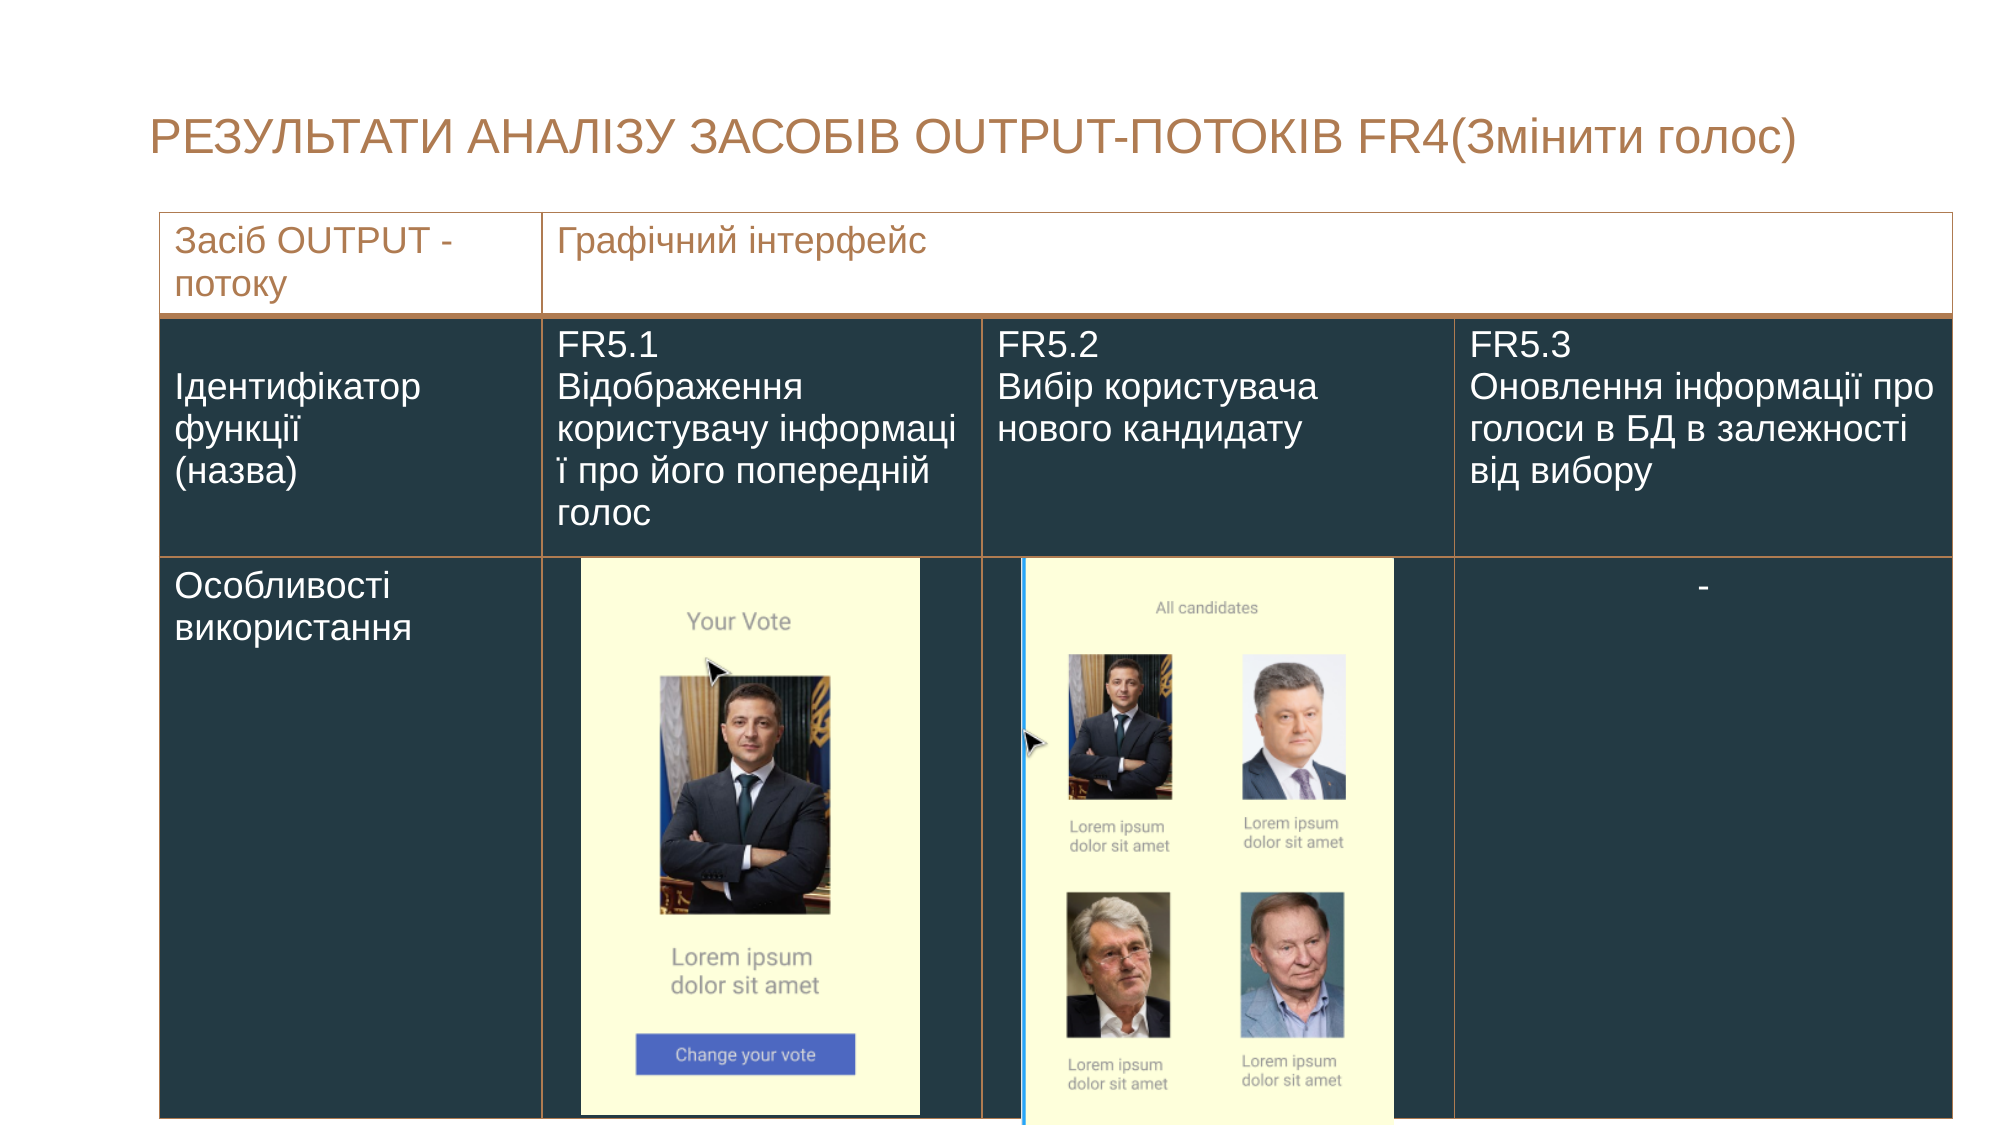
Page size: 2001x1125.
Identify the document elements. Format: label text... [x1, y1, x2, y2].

picture [1020, 558, 1395, 1125]
table_cell Особливості використання [160, 558, 541, 1118]
table_cell [1395, 558, 1454, 1118]
table_cell FR5.3 Оновлення інформації про голоси в БД в залежності від вибору [1455, 319, 1952, 556]
picture [581, 558, 920, 1115]
table_cell [543, 558, 580, 1118]
table_header Засіб OUTPUT - потоку [160, 213, 541, 313]
table_cell [983, 558, 1019, 1118]
table_cell [920, 558, 981, 1118]
table_cell - [1455, 558, 1952, 1118]
table_cell FR5.2 Вибір користувача нового кандидату [983, 319, 1454, 556]
table_header Графічний інтерфейс [543, 213, 1952, 313]
table_cell Ідентифікатор функції (назва) [160, 319, 541, 556]
title РЕЗУЛЬТАТИ АНАЛІЗУ ЗАСОБІВ OUTPUT-ПОТОКІВ FR4(Змінити голос) [122, 79, 1826, 195]
table_cell FR5.1 Відображення користувачу інформації про його попередній голос [543, 319, 981, 556]
